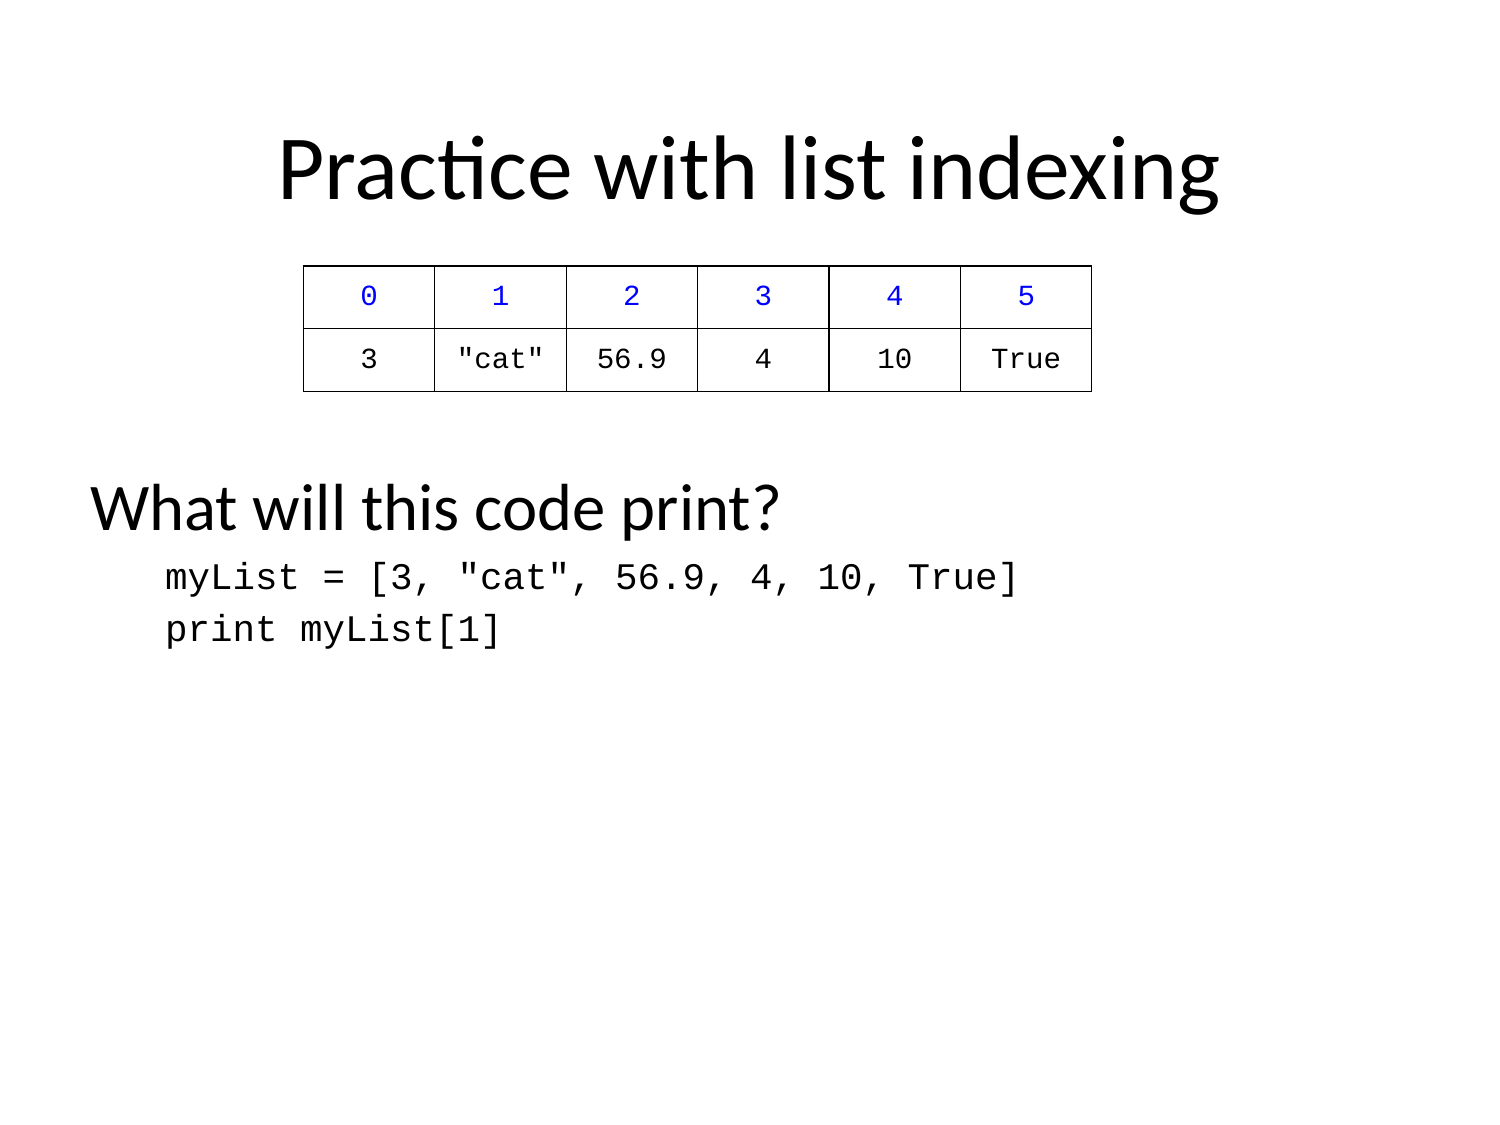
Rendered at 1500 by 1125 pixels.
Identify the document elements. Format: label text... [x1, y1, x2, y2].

table_header 2 [567, 267, 697, 328]
table_cell 56.9 [567, 329, 697, 391]
table_cell 10 [830, 329, 960, 391]
table_cell 4 [698, 329, 828, 391]
title Practice with list indexing [75, 45, 1425, 233]
table_header 3 [698, 267, 828, 328]
table_header 4 [830, 267, 960, 328]
table_header 5 [961, 267, 1091, 328]
table_header 1 [435, 267, 566, 328]
table_cell True [961, 329, 1091, 391]
list What will this code print? myList = [3, "cat", 56.9, 4, 10, True] print myList[1] [75, 262, 1425, 1005]
table_cell 3 [304, 329, 434, 391]
table_cell "cat" [435, 329, 566, 391]
table_header 0 [304, 267, 434, 328]
